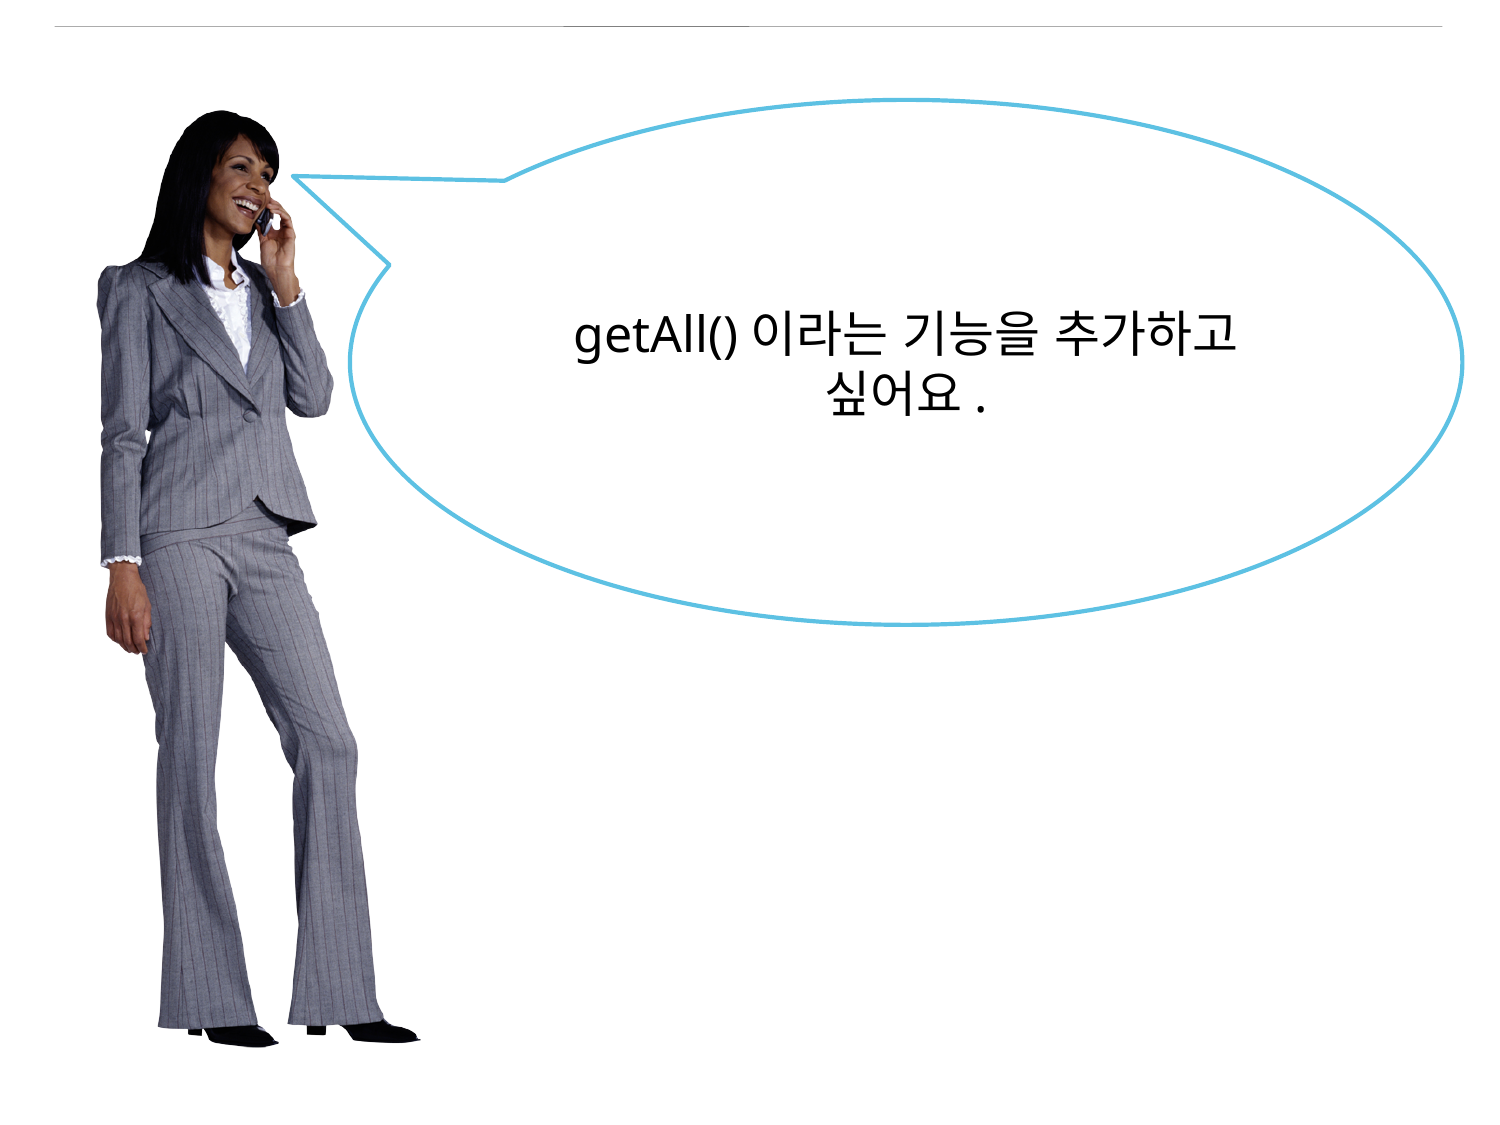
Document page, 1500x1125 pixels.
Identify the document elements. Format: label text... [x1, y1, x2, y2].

picture [87, 99, 431, 1054]
text_box getAll()이라는 기능을 추가하고 싶어요. [434, 97, 1465, 627]
